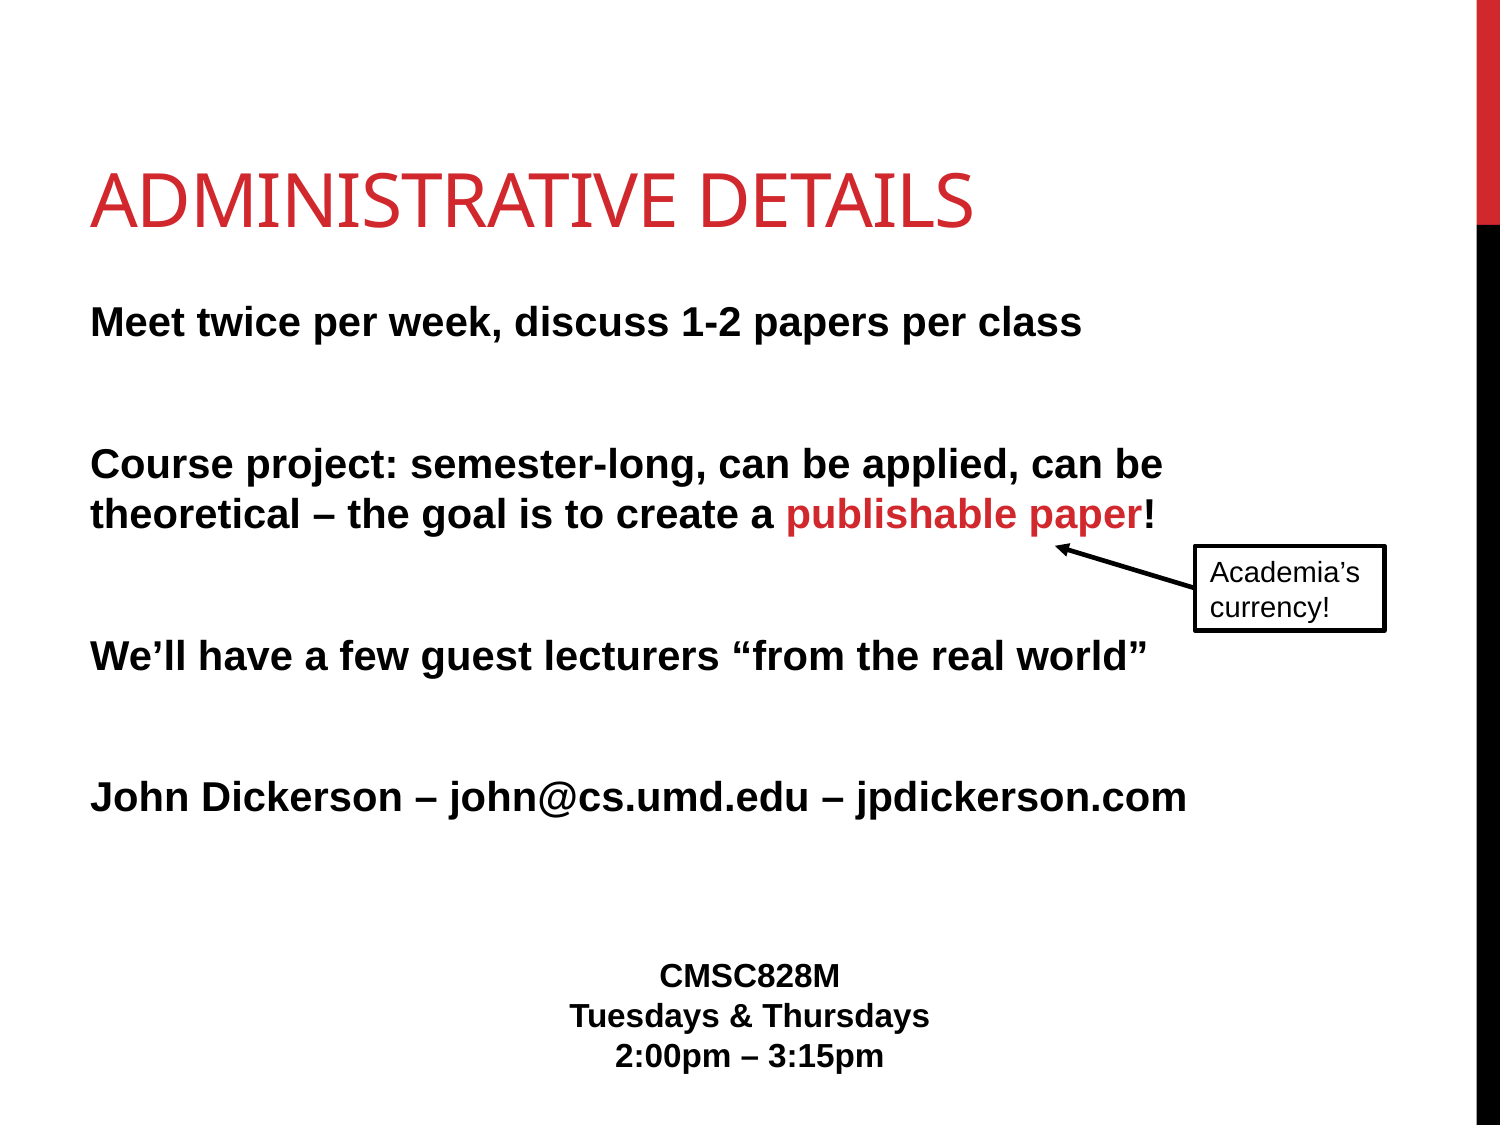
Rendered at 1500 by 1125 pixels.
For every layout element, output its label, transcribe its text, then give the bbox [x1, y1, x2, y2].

list Meet twice per week, discuss 1-2 papers per class Course project: semester-long, can be applied, can be theoretical – the goal is to create a publishable paper! We’ll have a few guest lecturers “from the real world” John Dickerson – john@cs.umd.edu – jpdickerson.com [75, 287, 1325, 1005]
title Administrative Details [75, 25, 1025, 250]
text_box CMSC828M Tuesdays & Thursdays 2:00pm – 3:15pm [538, 947, 962, 1082]
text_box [1054, 545, 1385, 633]
